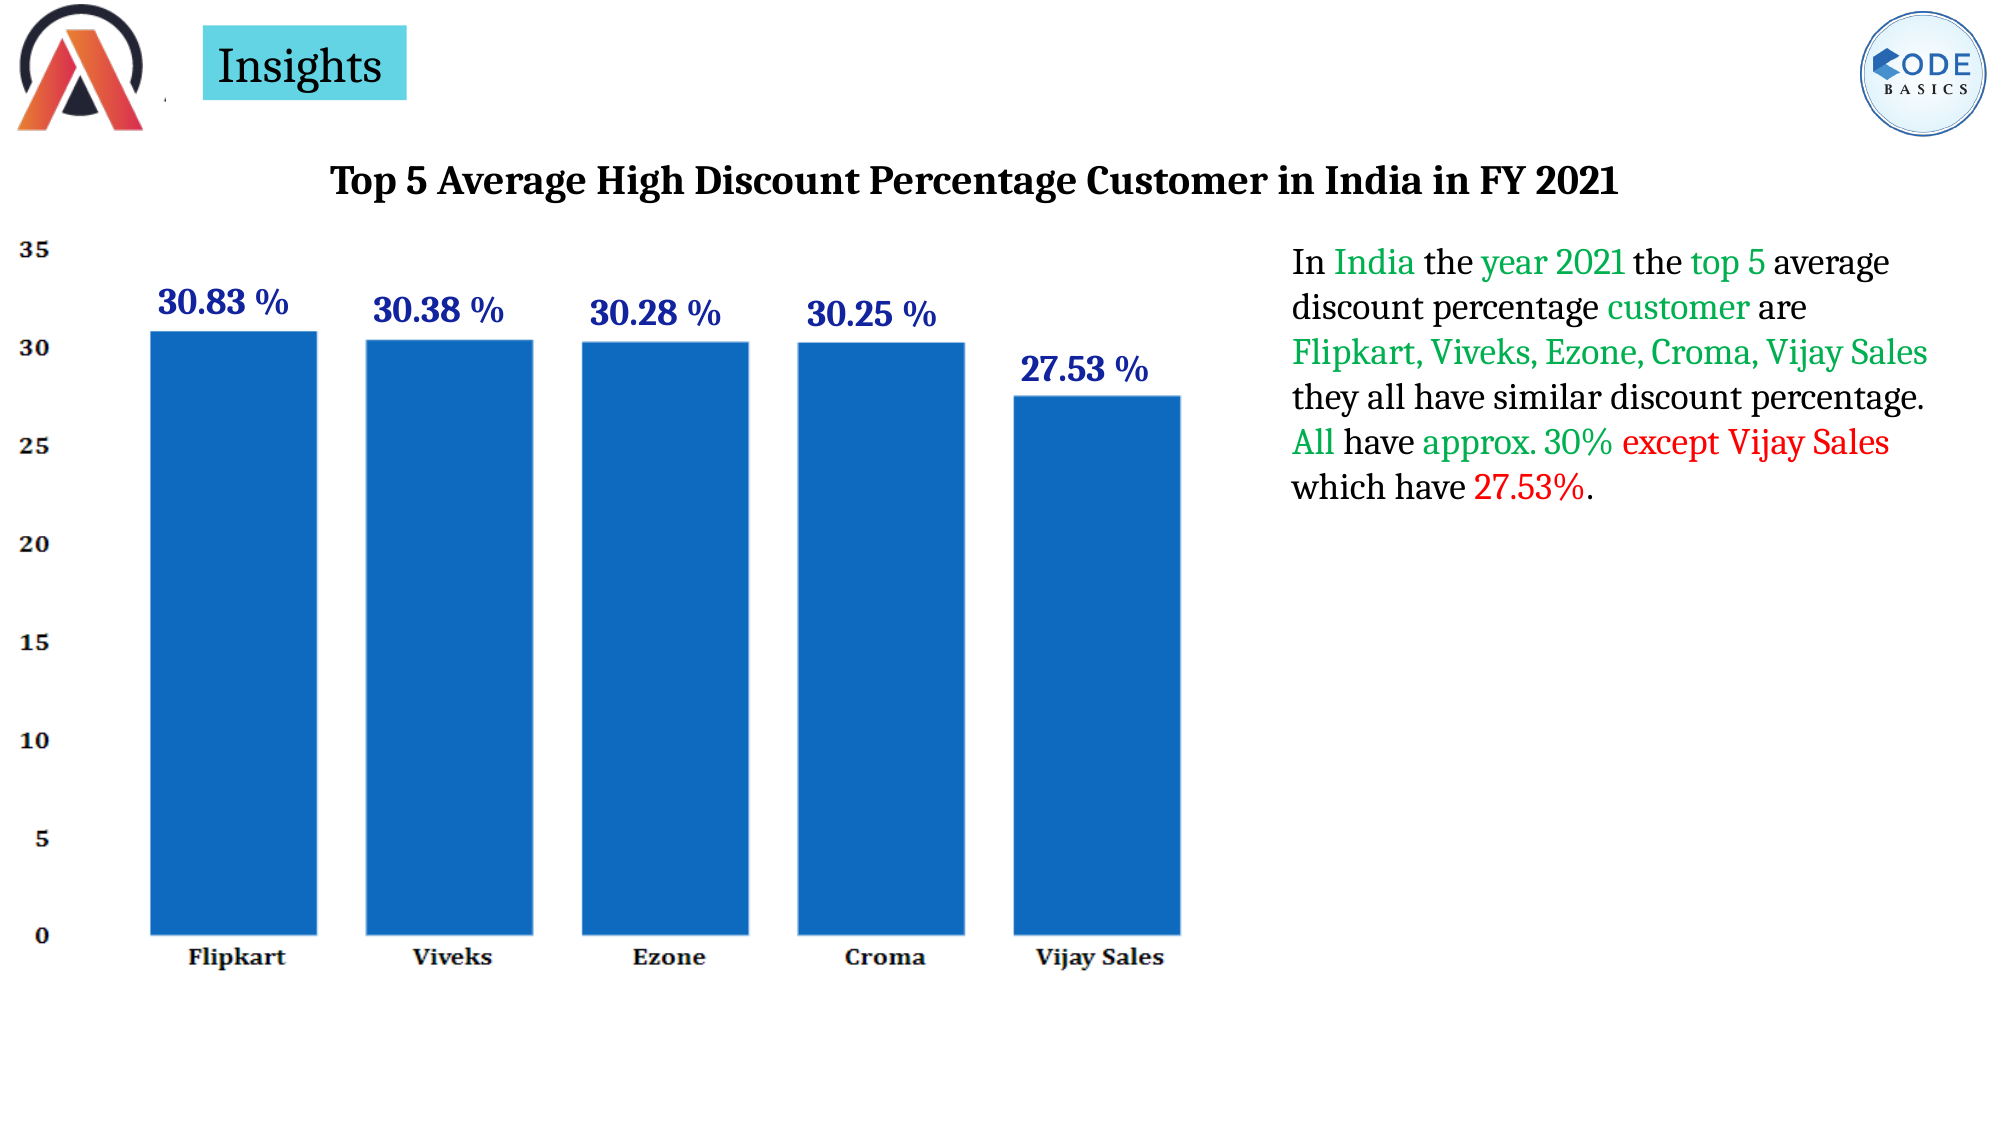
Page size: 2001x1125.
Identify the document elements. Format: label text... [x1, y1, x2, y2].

text_box Top 5 Average High Discount Percentage Customer in India in FY 2021 [315, 145, 1707, 211]
text_box Insights [202, 25, 407, 101]
title tile [137, 75, 783, 229]
picture [1855, 6, 1991, 141]
picture [0, 229, 1204, 989]
text_box In India the year 2021 the top 5 average discount percentage customer are Flipkart, Viveks, Ezone, Croma, Vijay Sales they all have similar discount percentage. All have approx. 30% except Vijay Sales which have 27.53%. [1277, 229, 1945, 515]
picture [0, 0, 166, 160]
